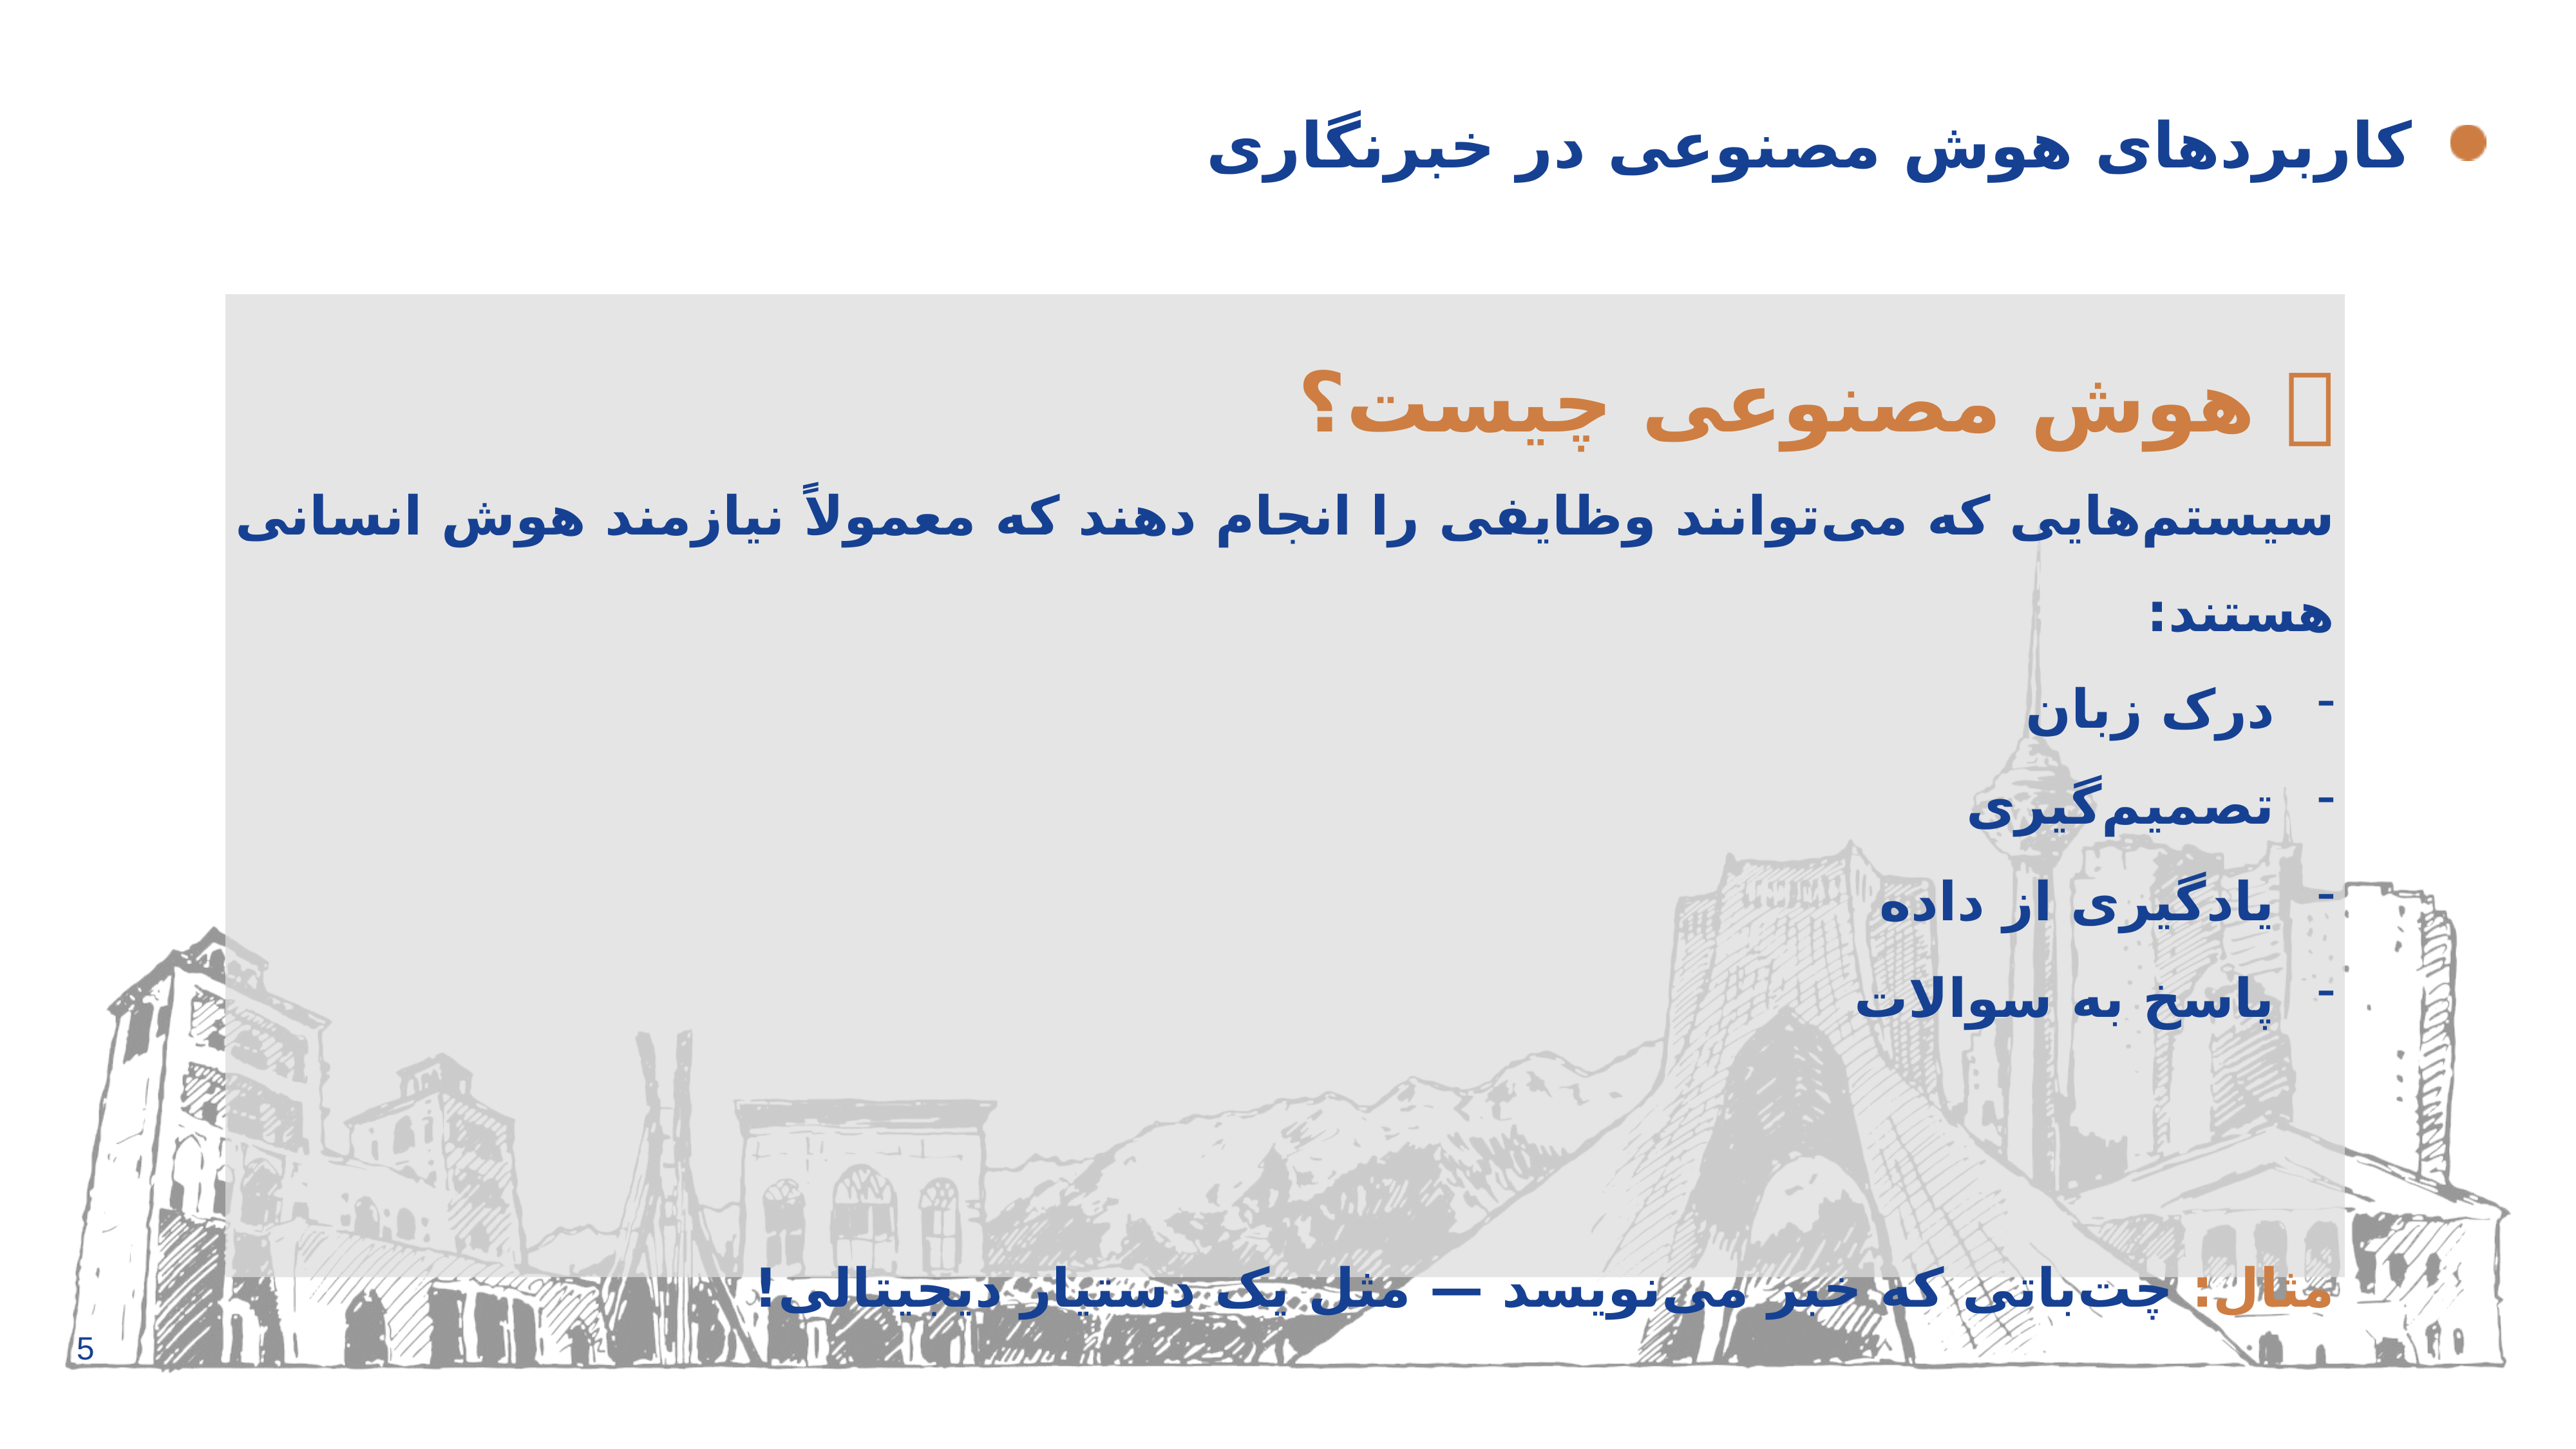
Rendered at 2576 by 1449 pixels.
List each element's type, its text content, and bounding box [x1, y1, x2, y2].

list 🤖 هوش مصنوعی چیست؟ سیستم‌هایی که می‌توانند وظایفی را انجام دهند که معمولاً نیازمند هوش انسانی هستند: درک زبان تصمیم‌گیری یادگیری از داده پاسخ به سوالات مثال: چت‌باتی که خبر می‌نویسد — مثل یک دستیار دیجیتالی! [225, 294, 2345, 1278]
title کاربردهای هوش مصنوعی در خبرنگاری [180, 98, 2496, 196]
picture [2450, 125, 2486, 161]
slide_number 5 [23, 1308, 104, 1386]
